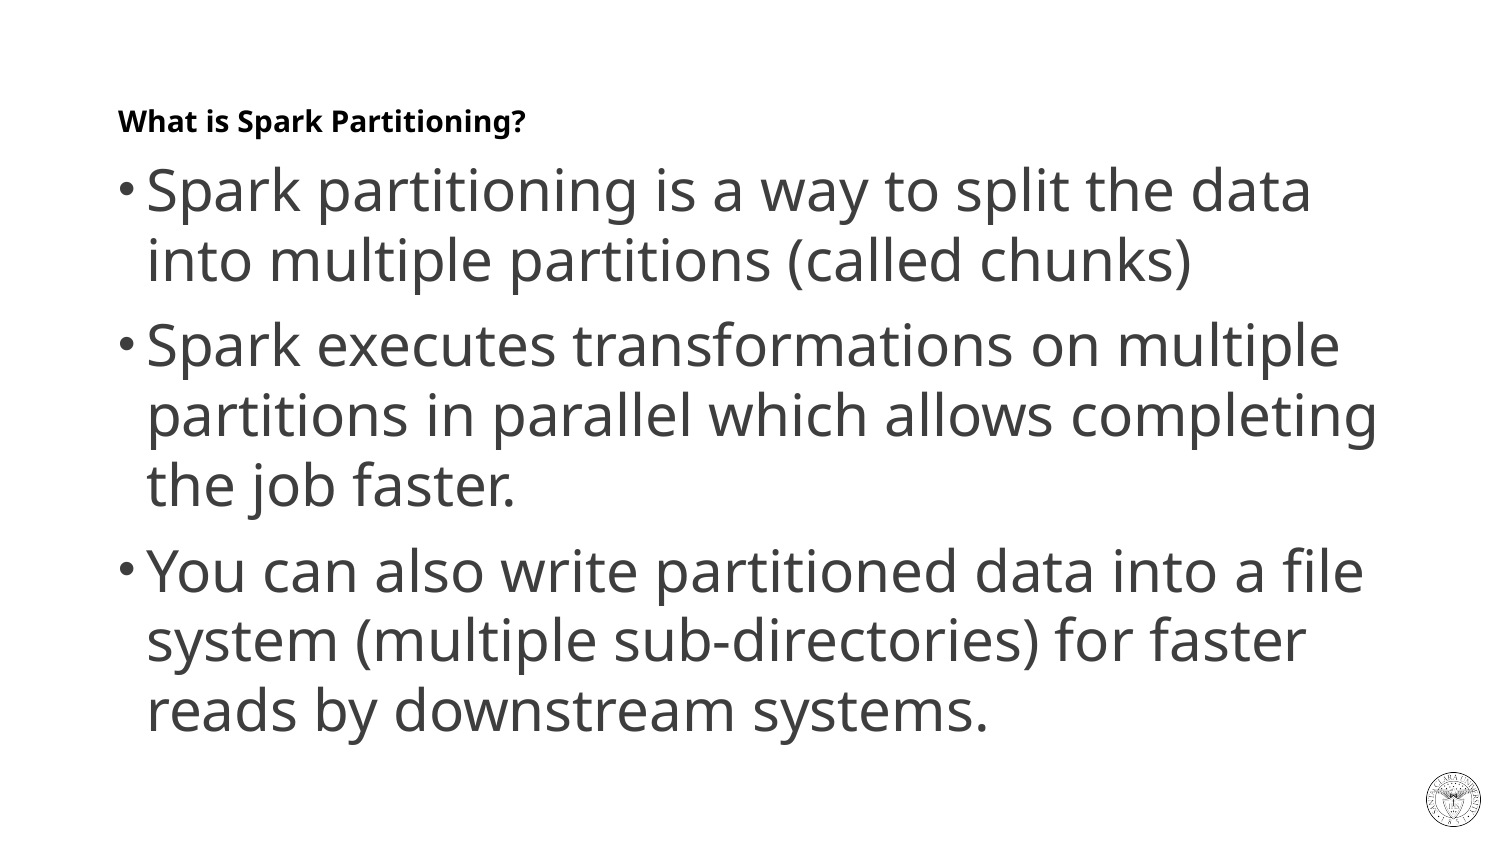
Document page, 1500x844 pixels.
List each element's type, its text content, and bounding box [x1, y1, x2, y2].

title What is Spark Partitioning? [103, 32, 1397, 145]
list Spark partitioning is a way to split the data into multiple partitions (called chunks) Spark executes transformations on multiple partitions in parallel which allows completing the job faster. You can also write partitioned data into a file system (multiple sub-directories) for faster reads by downstream systems. [103, 145, 1397, 760]
picture [1426, 772, 1481, 827]
